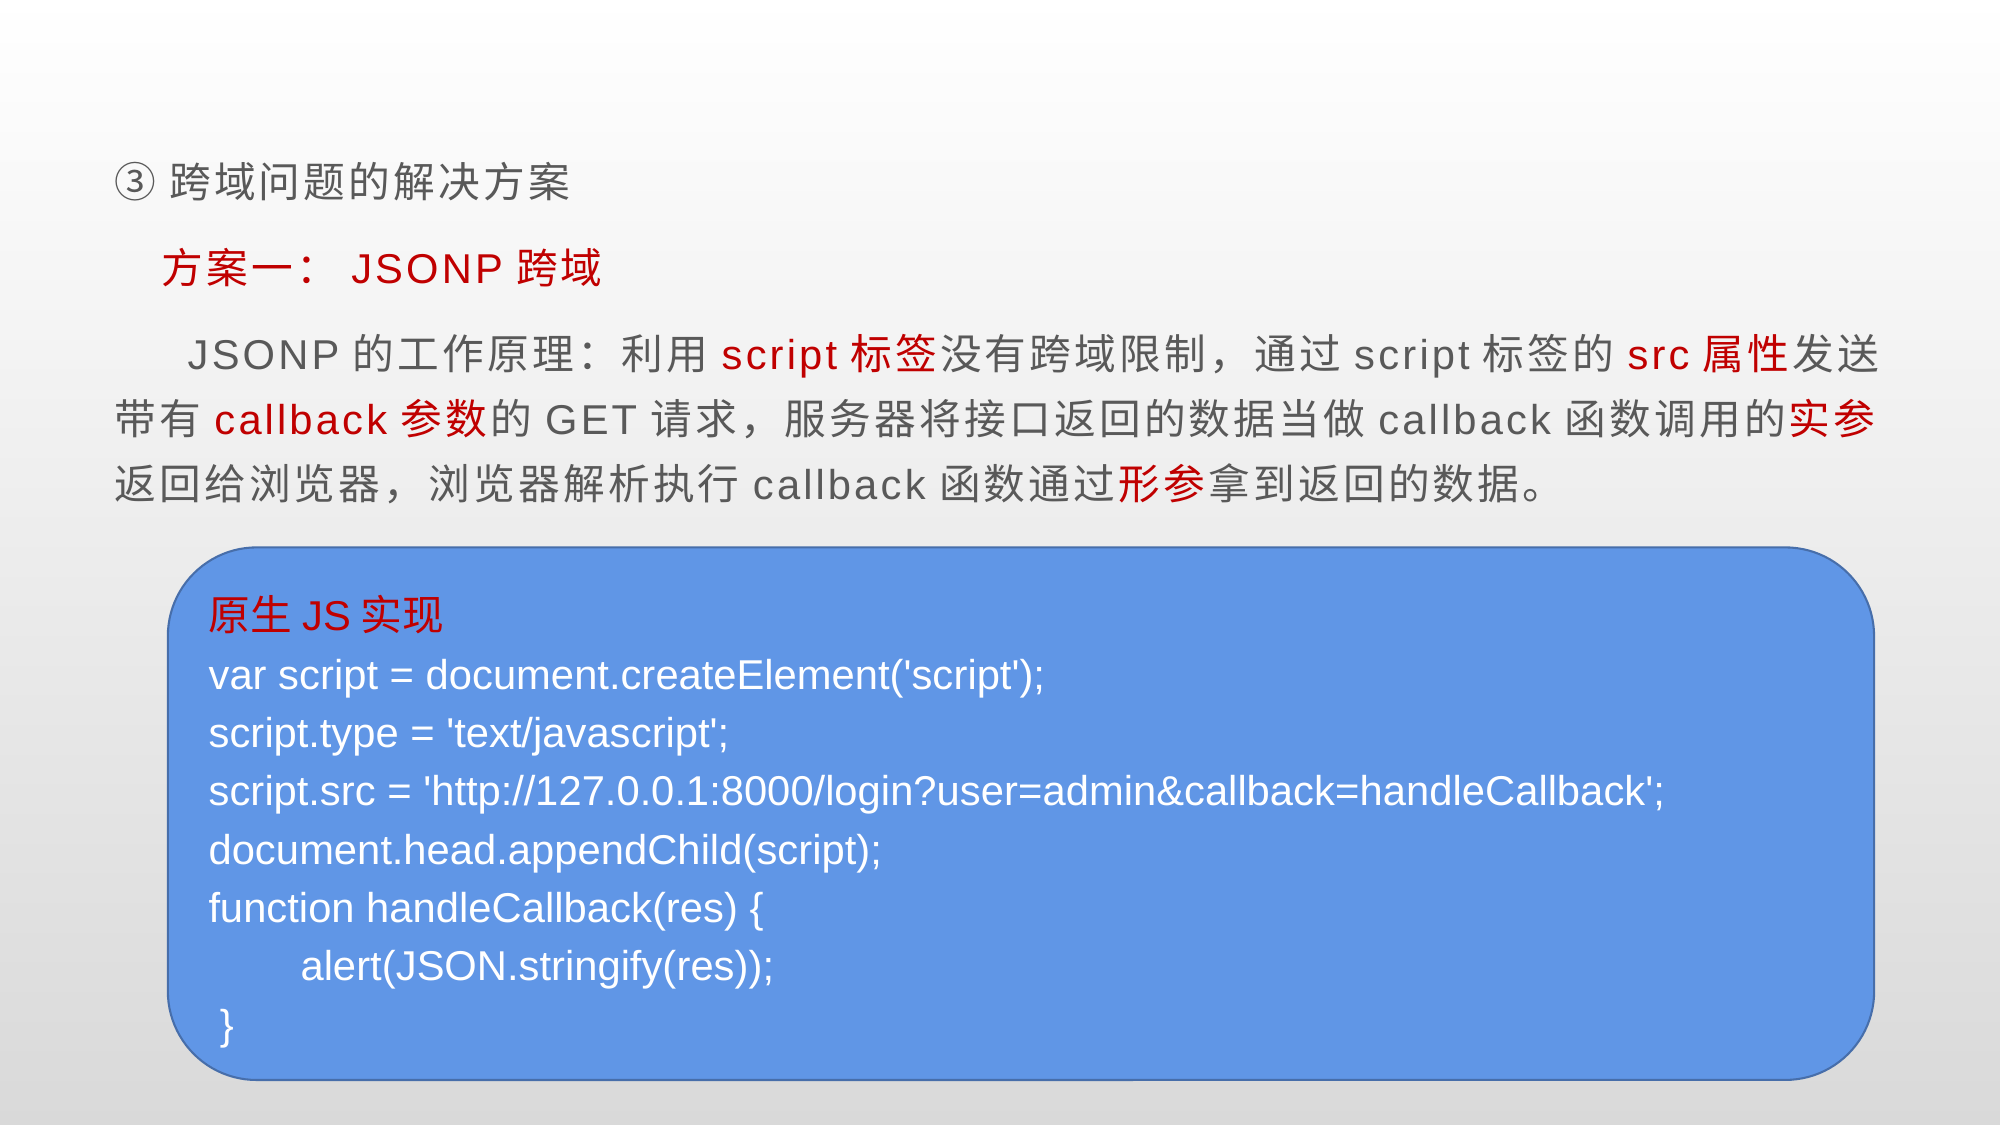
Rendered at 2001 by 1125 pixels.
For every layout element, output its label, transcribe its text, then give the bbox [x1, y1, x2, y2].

text_box 原生JS实现 var script = document.createElement('script'); script.type = 'text/javascript'; script.src = 'http://127.0.0.1:8000/login?user=admin&callback=handleCallback'; document.head.appendChild(script); function handleCallback(res) { alert(JSON.stringify(res)); } [166, 546, 1876, 1082]
list ③跨域问题的解决方案 方案一：JSONP跨域 JSONP的工作原理：利用script标签没有跨域限制，通过script标签的src属性发送带有callback参数的GET请求，服务器将接口返回的数据当做callback函数调用的实参返回给浏览器，浏览器解析执行callback函数通过形参拿到返回的数据。 [99, 132, 1900, 1026]
